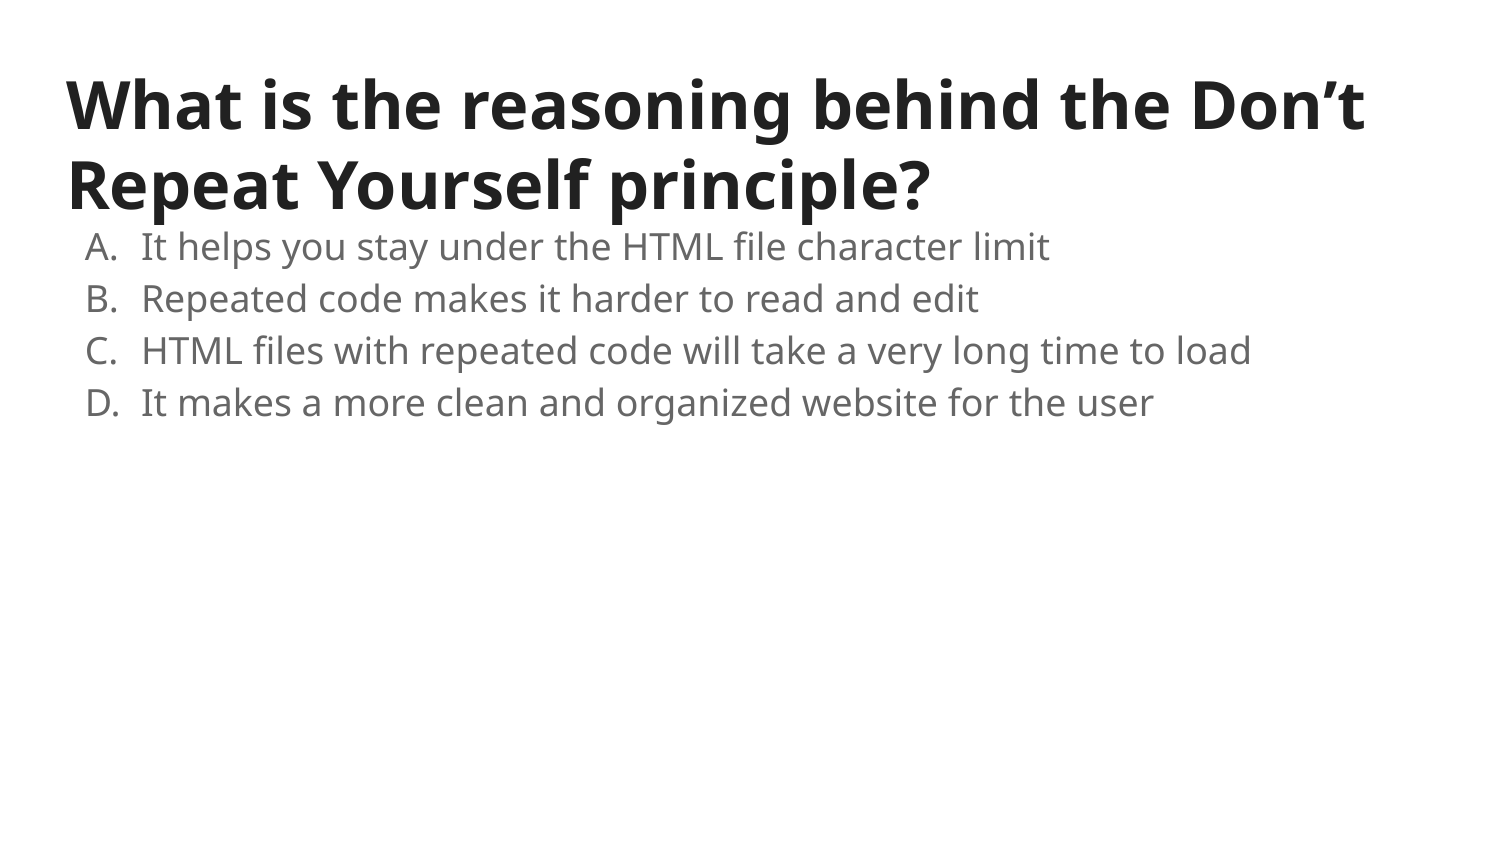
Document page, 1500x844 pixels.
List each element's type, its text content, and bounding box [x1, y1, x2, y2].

title What is the reasoning behind the Don’t Repeat Yourself principle? [51, 48, 1449, 180]
list It helps you stay under the HTML file character limit Repeated code makes it harder to read and edit HTML files with repeated code will take a very long time to load It makes a more clean and organized website for the user [51, 201, 1449, 750]
